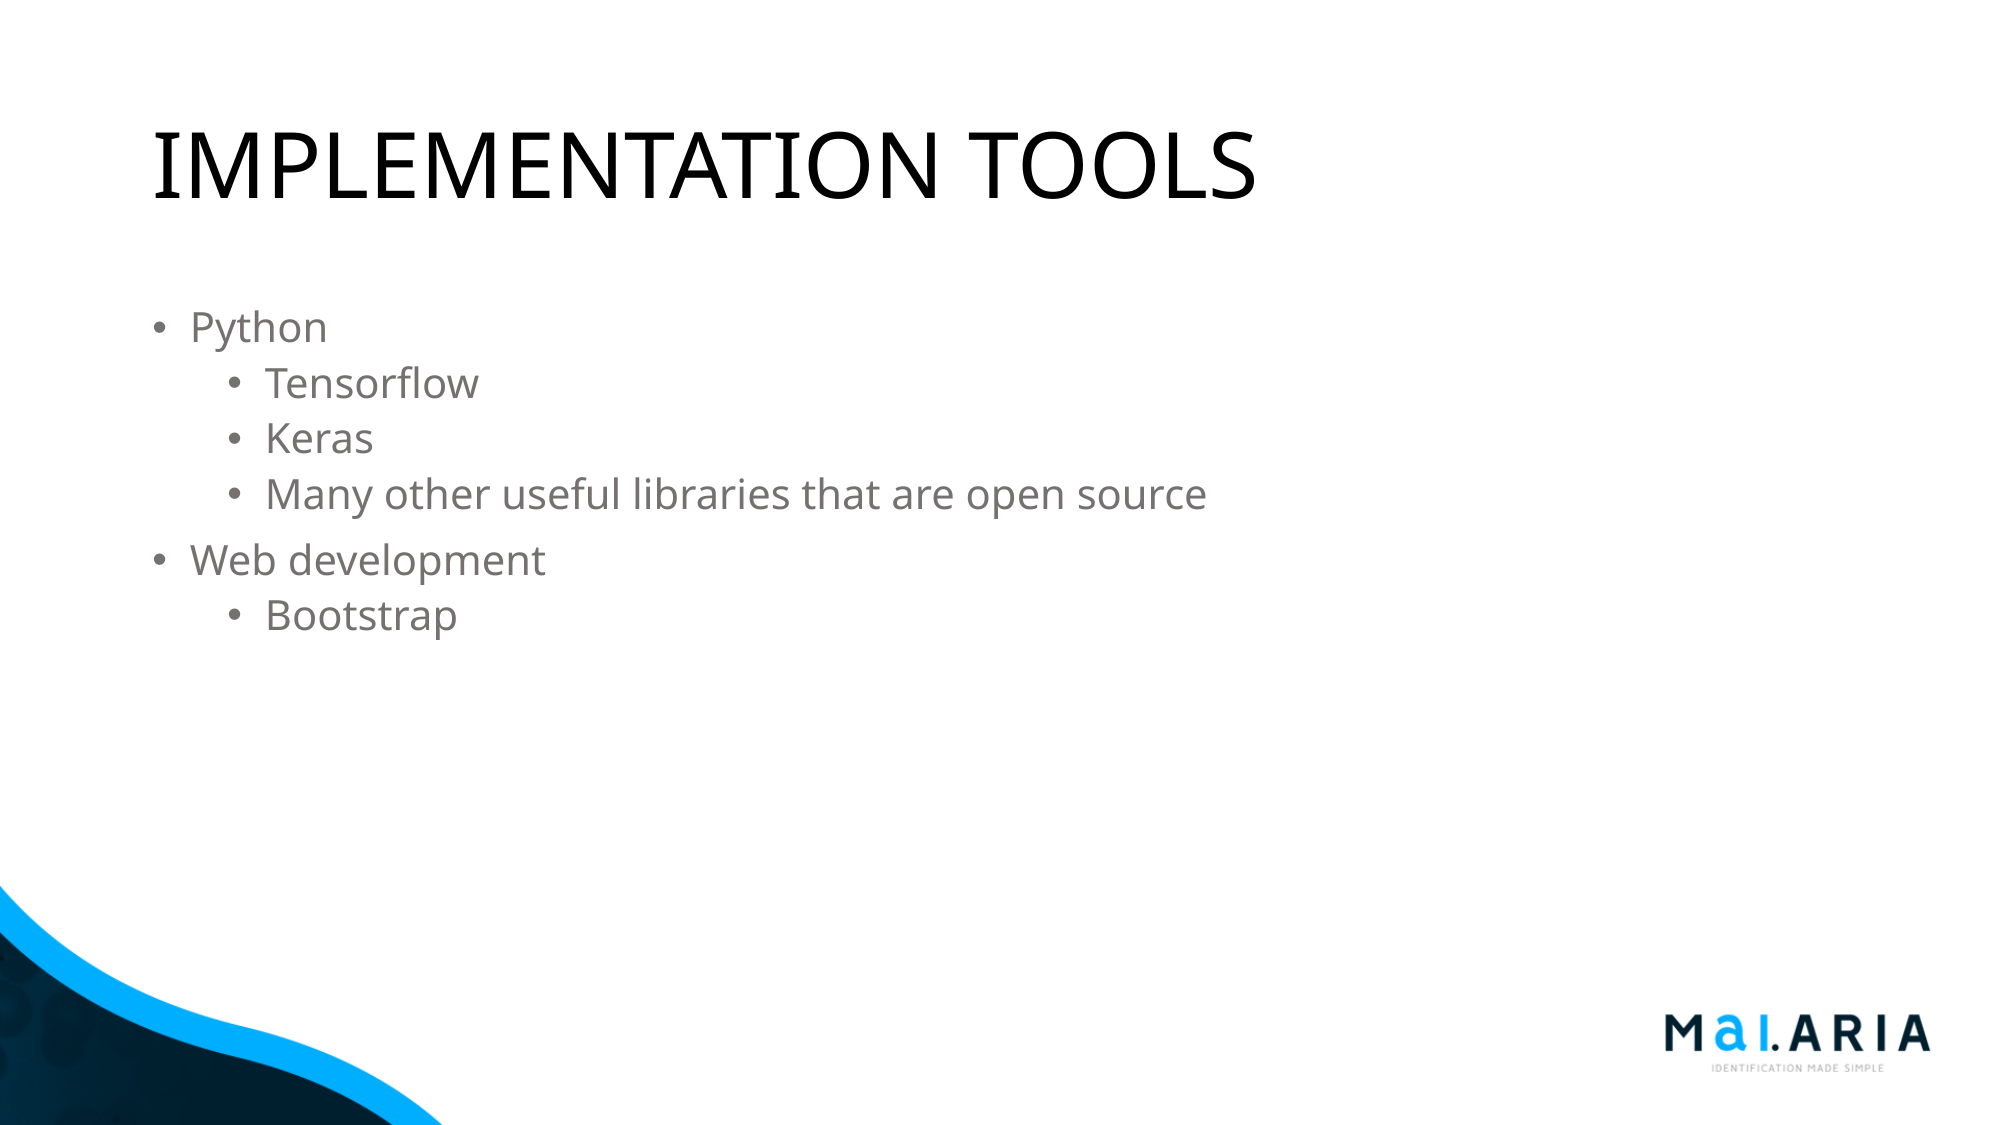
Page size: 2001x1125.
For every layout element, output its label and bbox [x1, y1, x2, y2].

list [0, 0, 2000, 1125]
